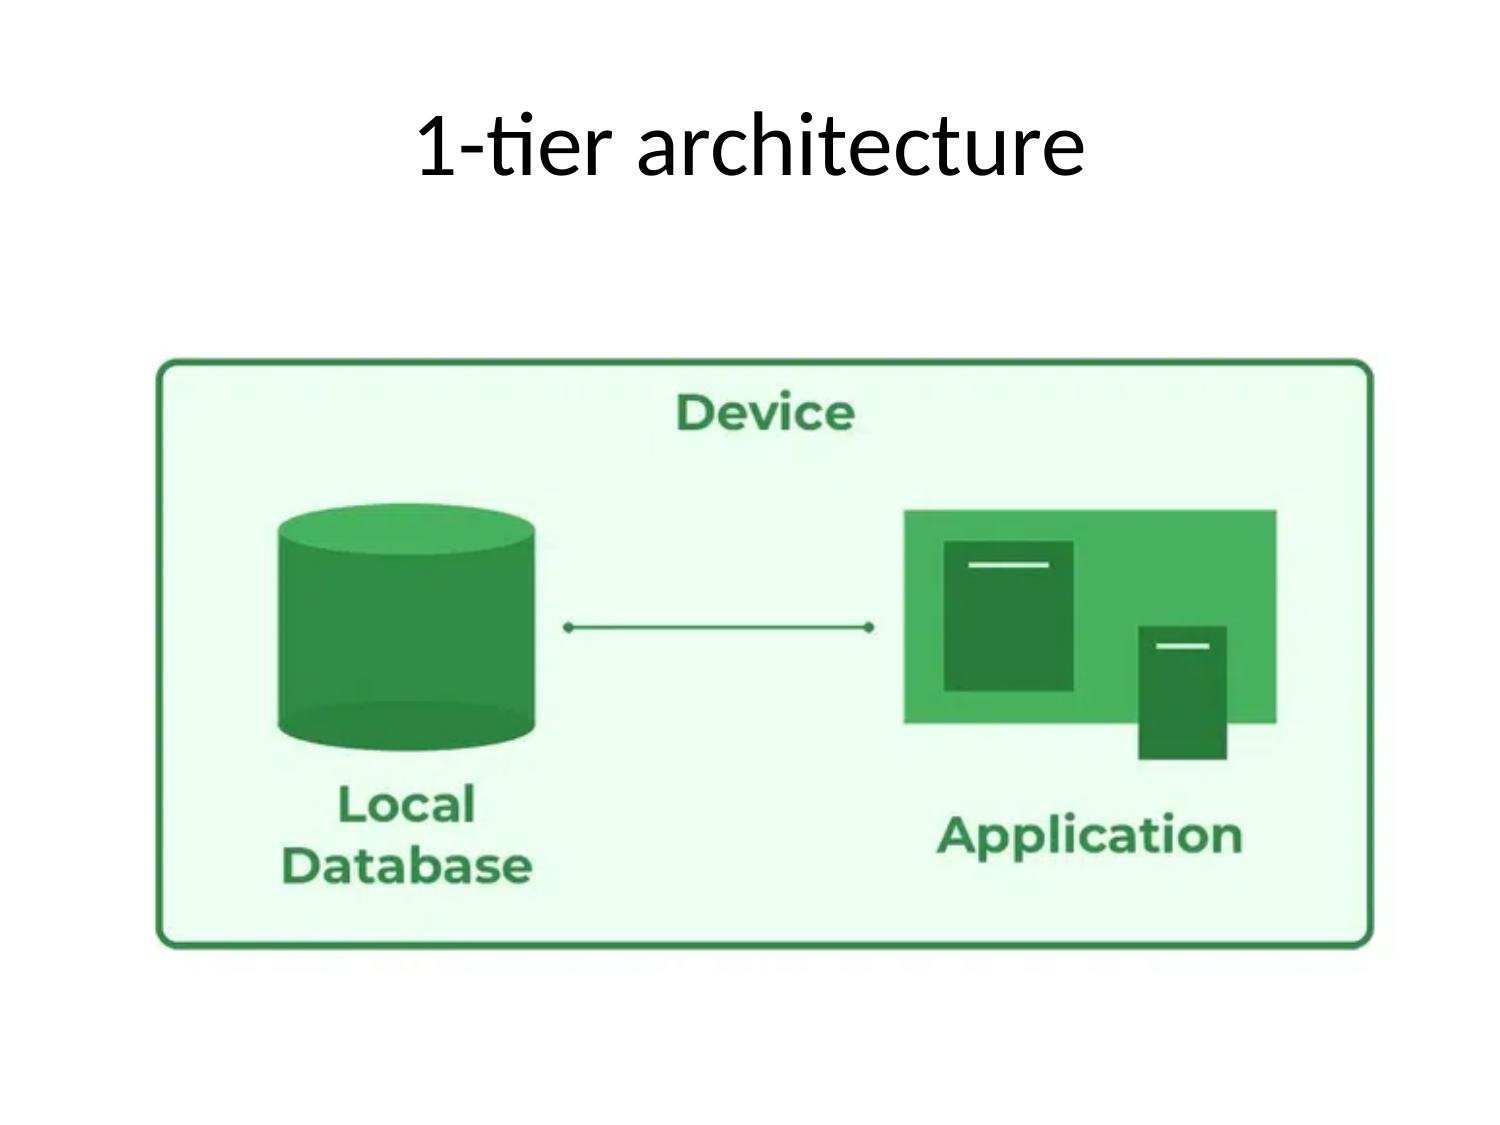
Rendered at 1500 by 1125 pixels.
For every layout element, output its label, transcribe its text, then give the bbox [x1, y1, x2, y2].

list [124, 337, 1406, 972]
title 1-tier architecture [75, 45, 1425, 233]
